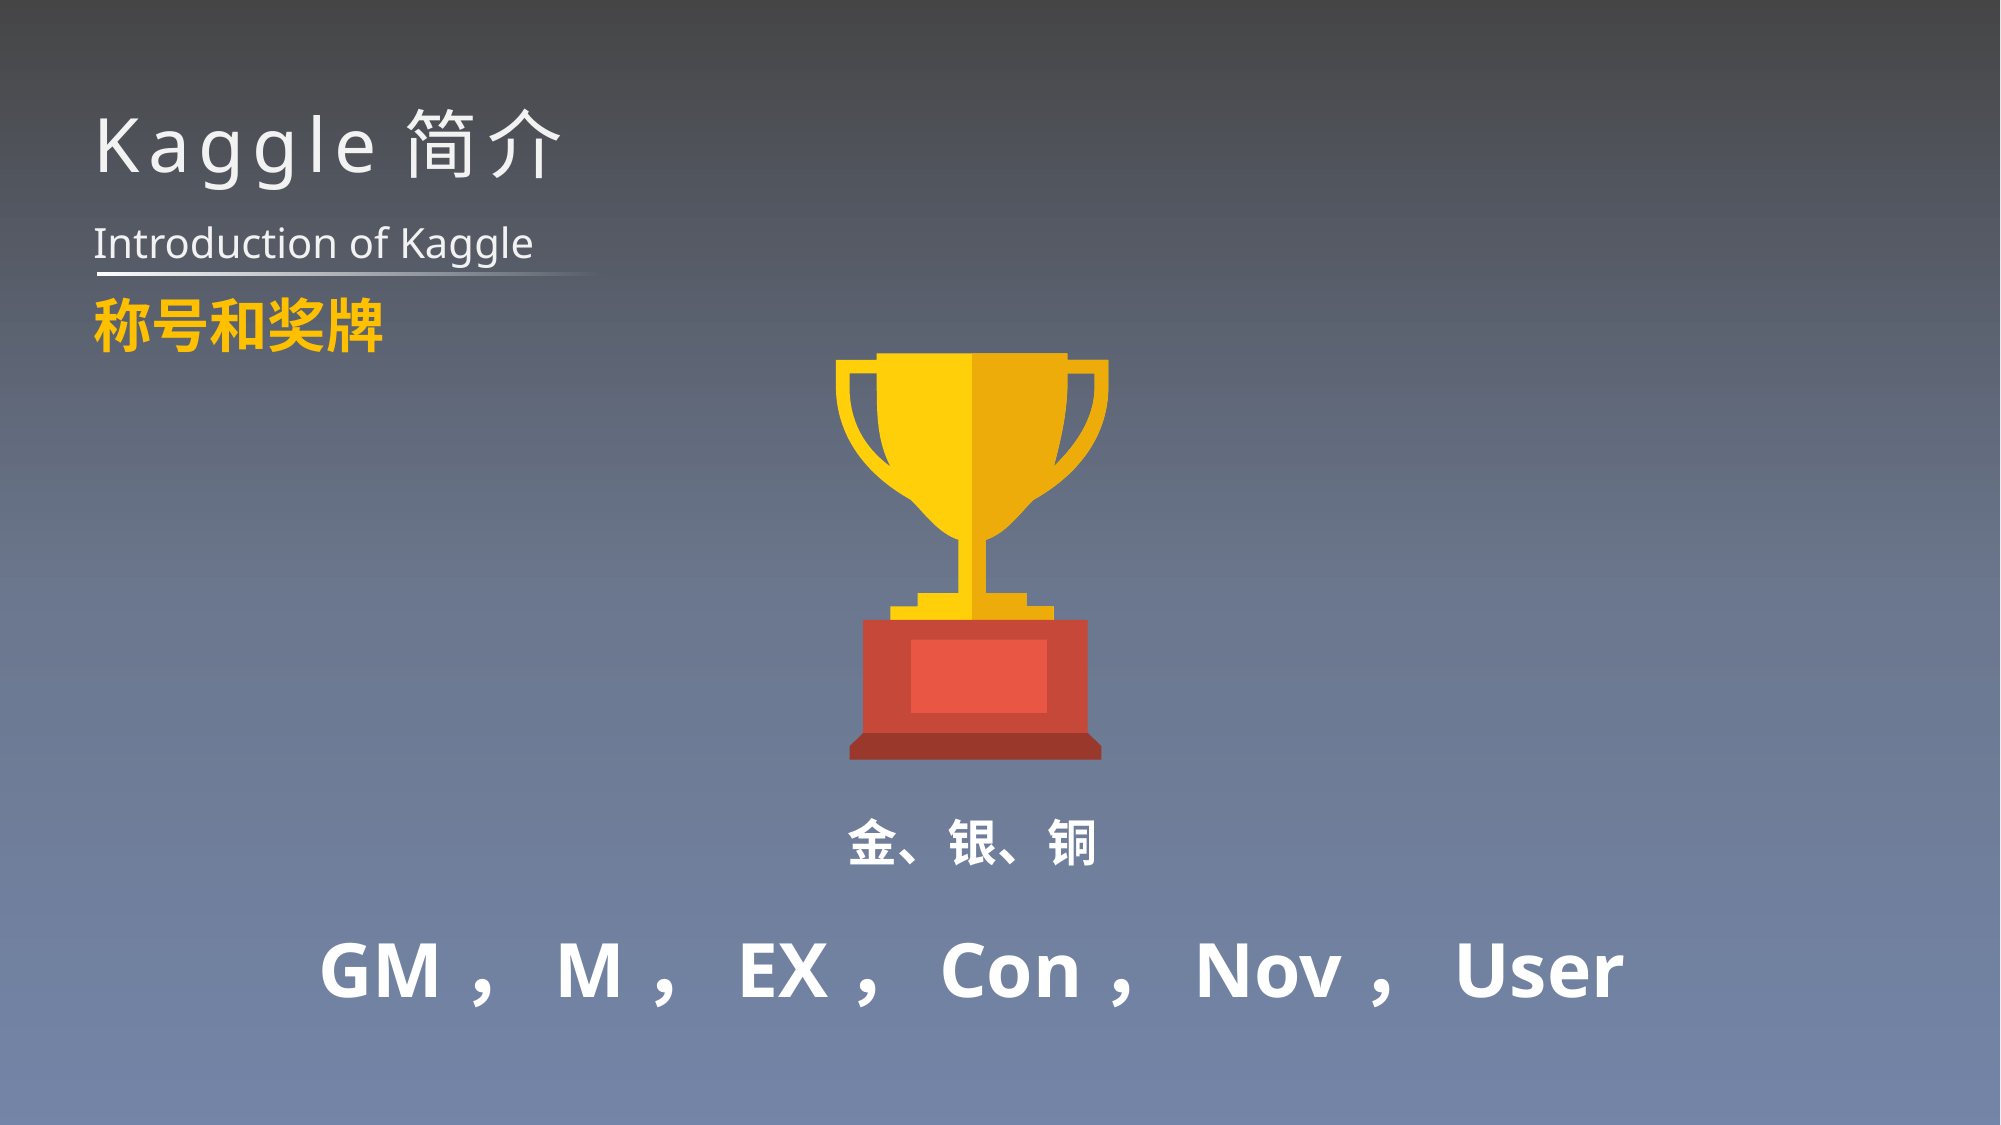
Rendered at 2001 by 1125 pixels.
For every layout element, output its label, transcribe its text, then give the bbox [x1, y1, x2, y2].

title Kaggle简介 [78, 100, 1192, 198]
picture [0, 0, 2001, 1125]
text_box 金、银、铜 [792, 803, 1151, 879]
text_box 称号和奖牌 [78, 270, 352, 378]
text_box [835, 353, 1109, 760]
text_box GM，M，EX，Con，Nov，User [303, 915, 1641, 1021]
subtitle Introduction of Kaggle [78, 209, 813, 284]
